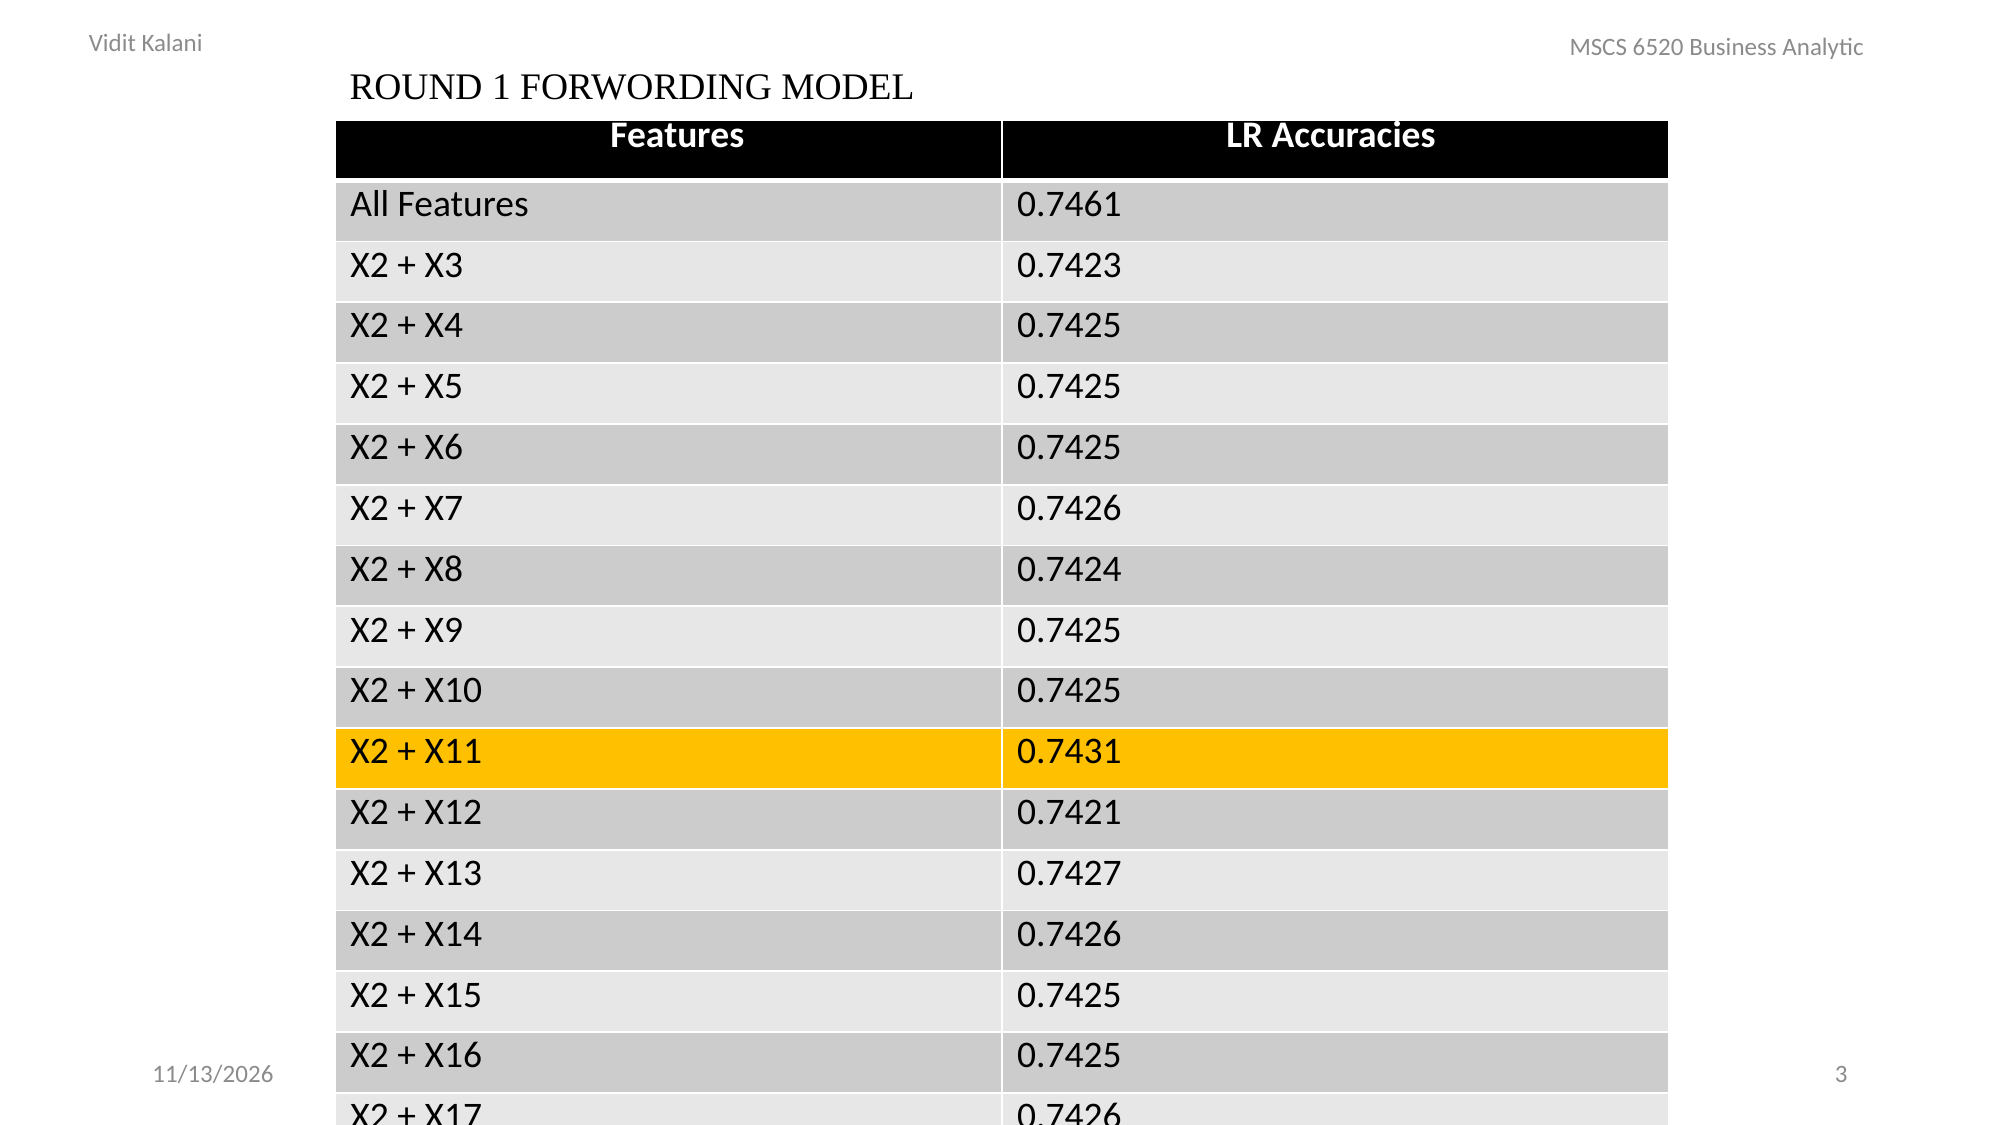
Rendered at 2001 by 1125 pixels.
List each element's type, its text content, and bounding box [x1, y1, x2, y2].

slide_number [137, 1042, 588, 1103]
table_cell 0.7425 [1003, 668, 1668, 727]
table_cell 0.7461 [1003, 183, 1668, 241]
table_cell 0.7425 [1003, 364, 1668, 423]
table_cell 0.7431 [1003, 729, 1668, 788]
table_cell X2 + X10 [336, 668, 1001, 727]
table_cell 0.7424 [1003, 546, 1668, 605]
text_box ROUND 1 FORWORDING MODEL [334, 55, 1003, 115]
table_cell 0.7425 [1003, 425, 1668, 484]
table_cell 0.7421 [1003, 790, 1668, 849]
table_cell X2 + X12 [336, 790, 1001, 849]
table_cell 0.7425 [1003, 303, 1668, 362]
table_cell All Features [336, 183, 1001, 241]
table_cell 0.7425 [1003, 607, 1668, 666]
table_cell X2 + X16 [336, 1033, 1001, 1092]
table_cell 0.7423 [1003, 242, 1668, 301]
table_cell X2 + X6 [336, 425, 1001, 484]
table_cell X2 + X11 [336, 729, 1001, 788]
table_cell X2 + X9 [336, 607, 1001, 666]
table_cell X2 + X14 [336, 911, 1001, 970]
table_cell 0.7426 [1003, 911, 1668, 970]
table_header Features [336, 121, 1001, 178]
table_cell X2 + X13 [336, 851, 1001, 910]
table_cell X2 + X8 [336, 546, 1001, 605]
text_box Vidit Kalani [73, 11, 524, 72]
text_box MSCS 6520 Business Analytic [1554, 15, 2000, 76]
table_header LR Accuracies [1003, 121, 1668, 178]
table_cell 0.7425 [1003, 972, 1668, 1031]
table_cell X2 + X17 [336, 1094, 1001, 1125]
table_cell X2 + X15 [336, 972, 1001, 1031]
table_cell X2 + X5 [336, 364, 1001, 423]
table_cell X2 + X7 [336, 486, 1001, 545]
table_cell 0.7427 [1003, 851, 1668, 910]
table_cell X2 + X3 [336, 242, 1001, 301]
slide_number 3 [1412, 1042, 1863, 1103]
table_cell 0.7426 [1003, 486, 1668, 545]
table_cell 0.7426 [1003, 1094, 1668, 1125]
table_cell 0.7425 [1003, 1033, 1668, 1092]
table_cell X2 + X4 [336, 303, 1001, 362]
